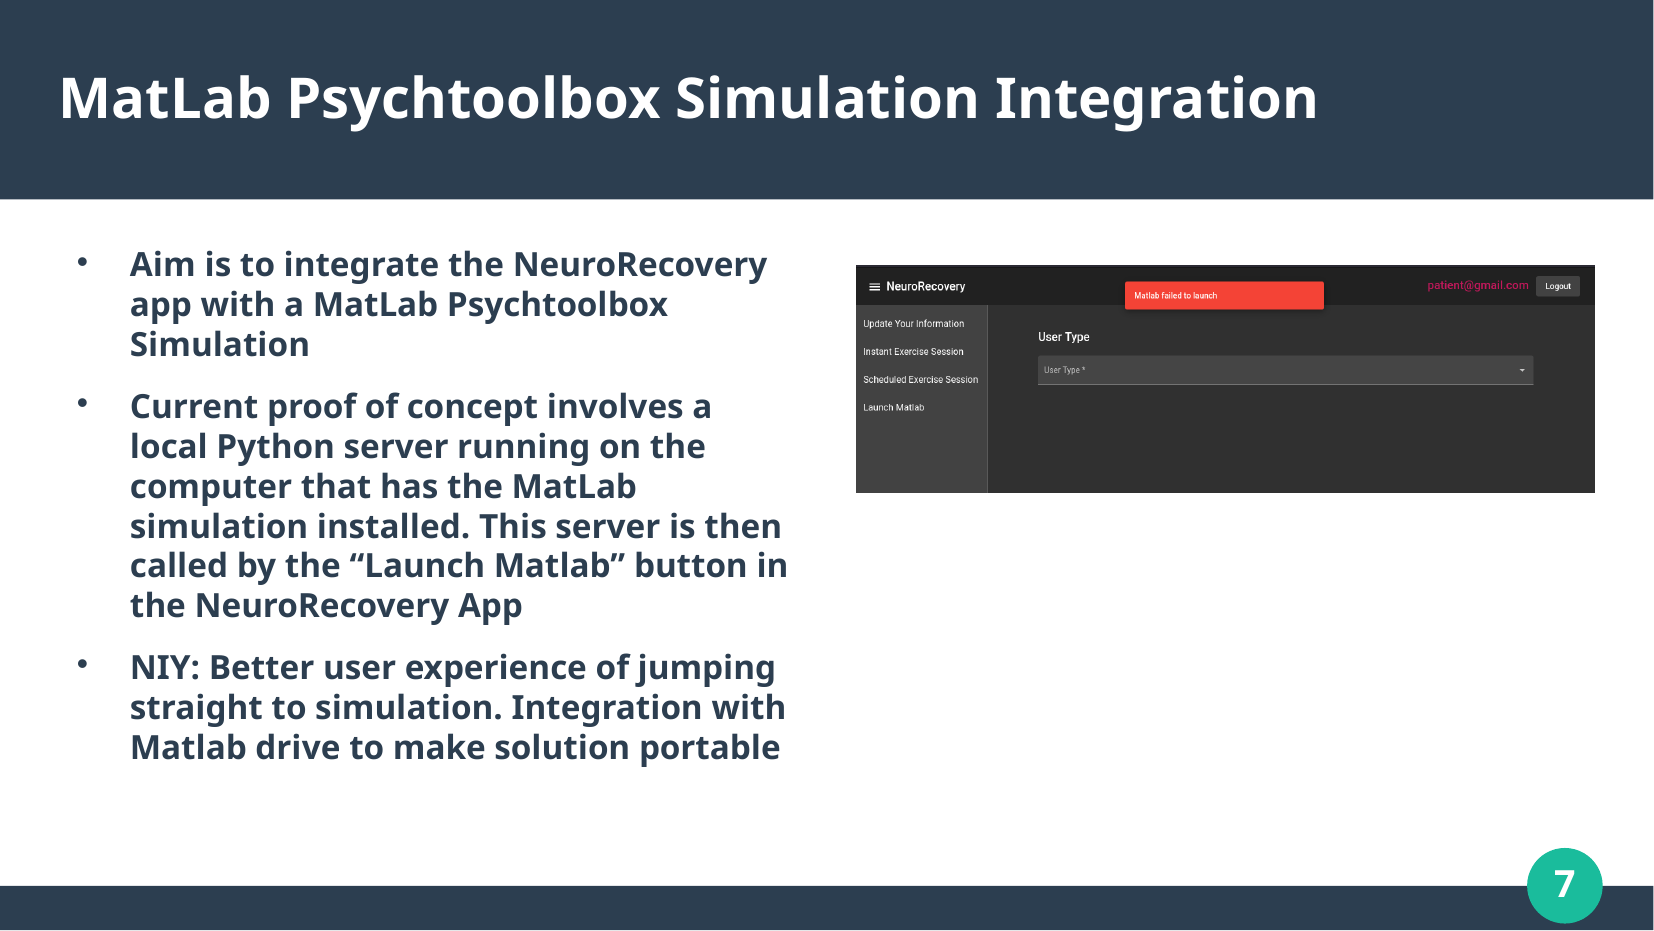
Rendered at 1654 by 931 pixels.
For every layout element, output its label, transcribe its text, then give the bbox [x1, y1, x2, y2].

picture [856, 265, 1595, 493]
list Aim is to integrate the NeuroRecovery app with a MatLab Psychtoolbox Simulation Current proof of concept involves a local Python server running on the computer that has the MatLab simulation installed. This server is then called by the “Launch Matlab” button in the NeuroRecovery App NIY: Better user experience of jumping straight to simulation. Integration with Matlab drive to make solution portable [59, 243, 798, 864]
title MatLab Psychtoolbox Simulation Integration [59, 37, 1595, 155]
